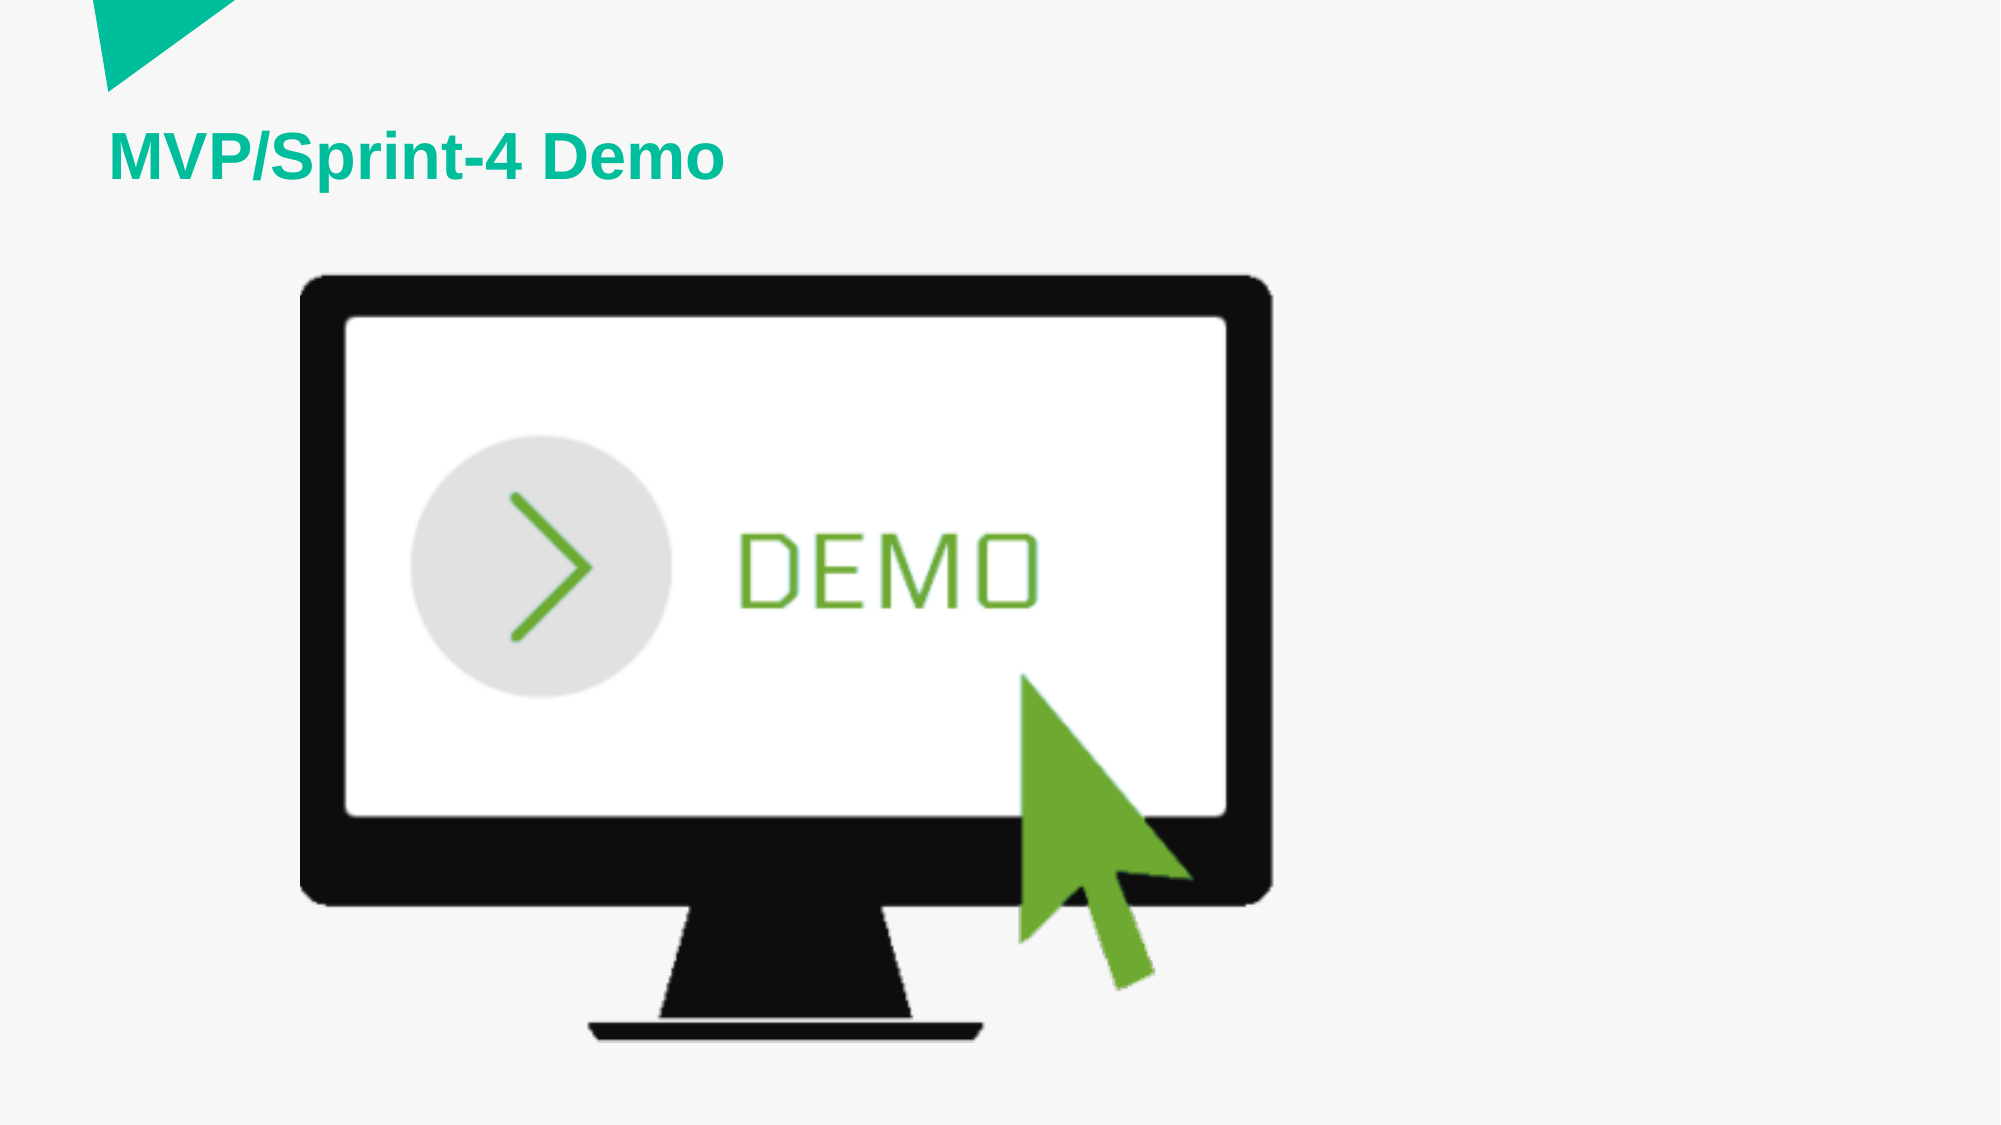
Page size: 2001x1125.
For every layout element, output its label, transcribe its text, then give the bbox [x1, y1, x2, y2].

title MVP/Sprint-4 Demo [93, 86, 1924, 202]
picture [300, 253, 1287, 1043]
